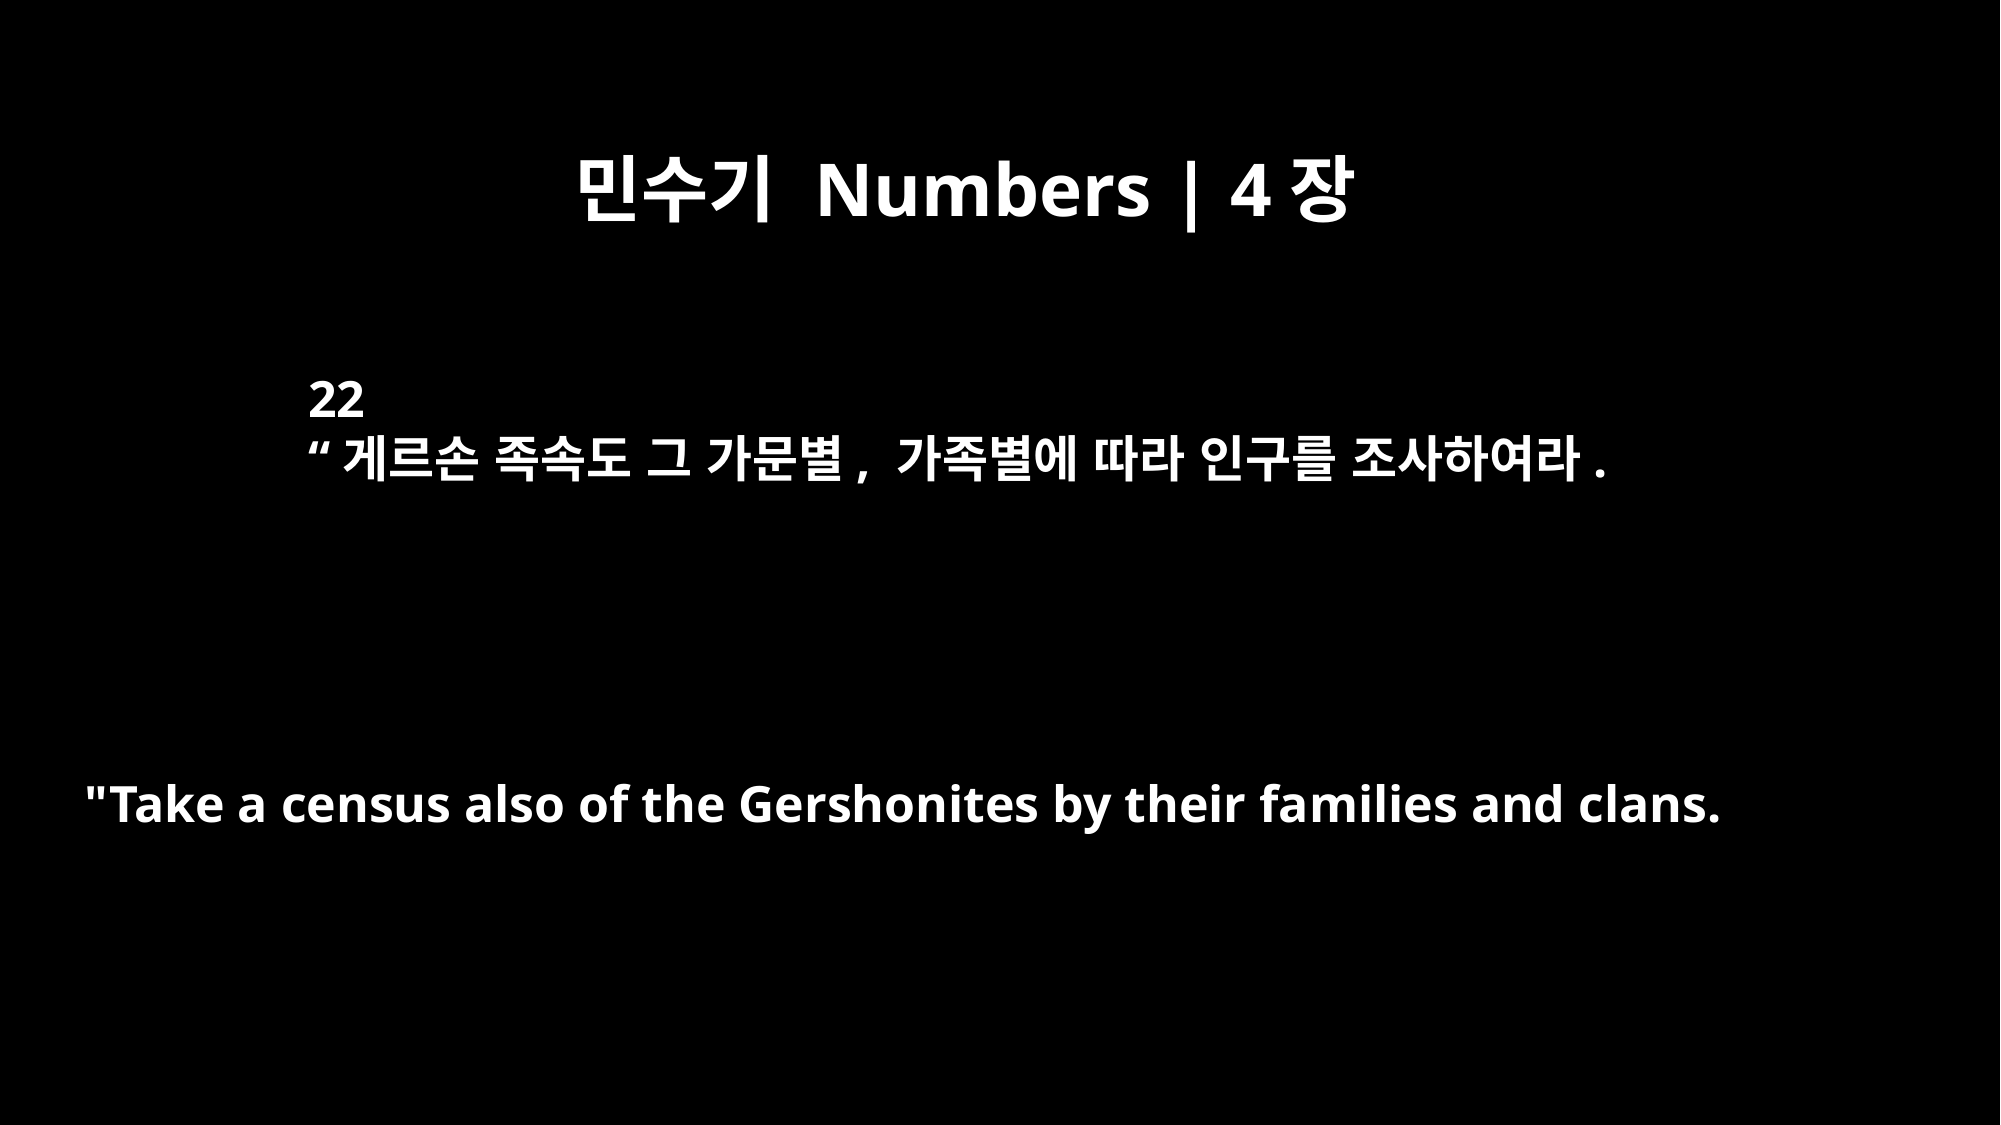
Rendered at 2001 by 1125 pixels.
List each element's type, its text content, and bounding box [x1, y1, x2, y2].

text_box "Take a census also of the Gershonites by their families and clans. [69, 764, 1738, 840]
text_box 22 “게르손 족속도 그 가문별, 가족별에 따라 인구를 조사하여라. [293, 359, 1624, 495]
text_box 민수기 Numbers | 4장 [559, 136, 1373, 239]
